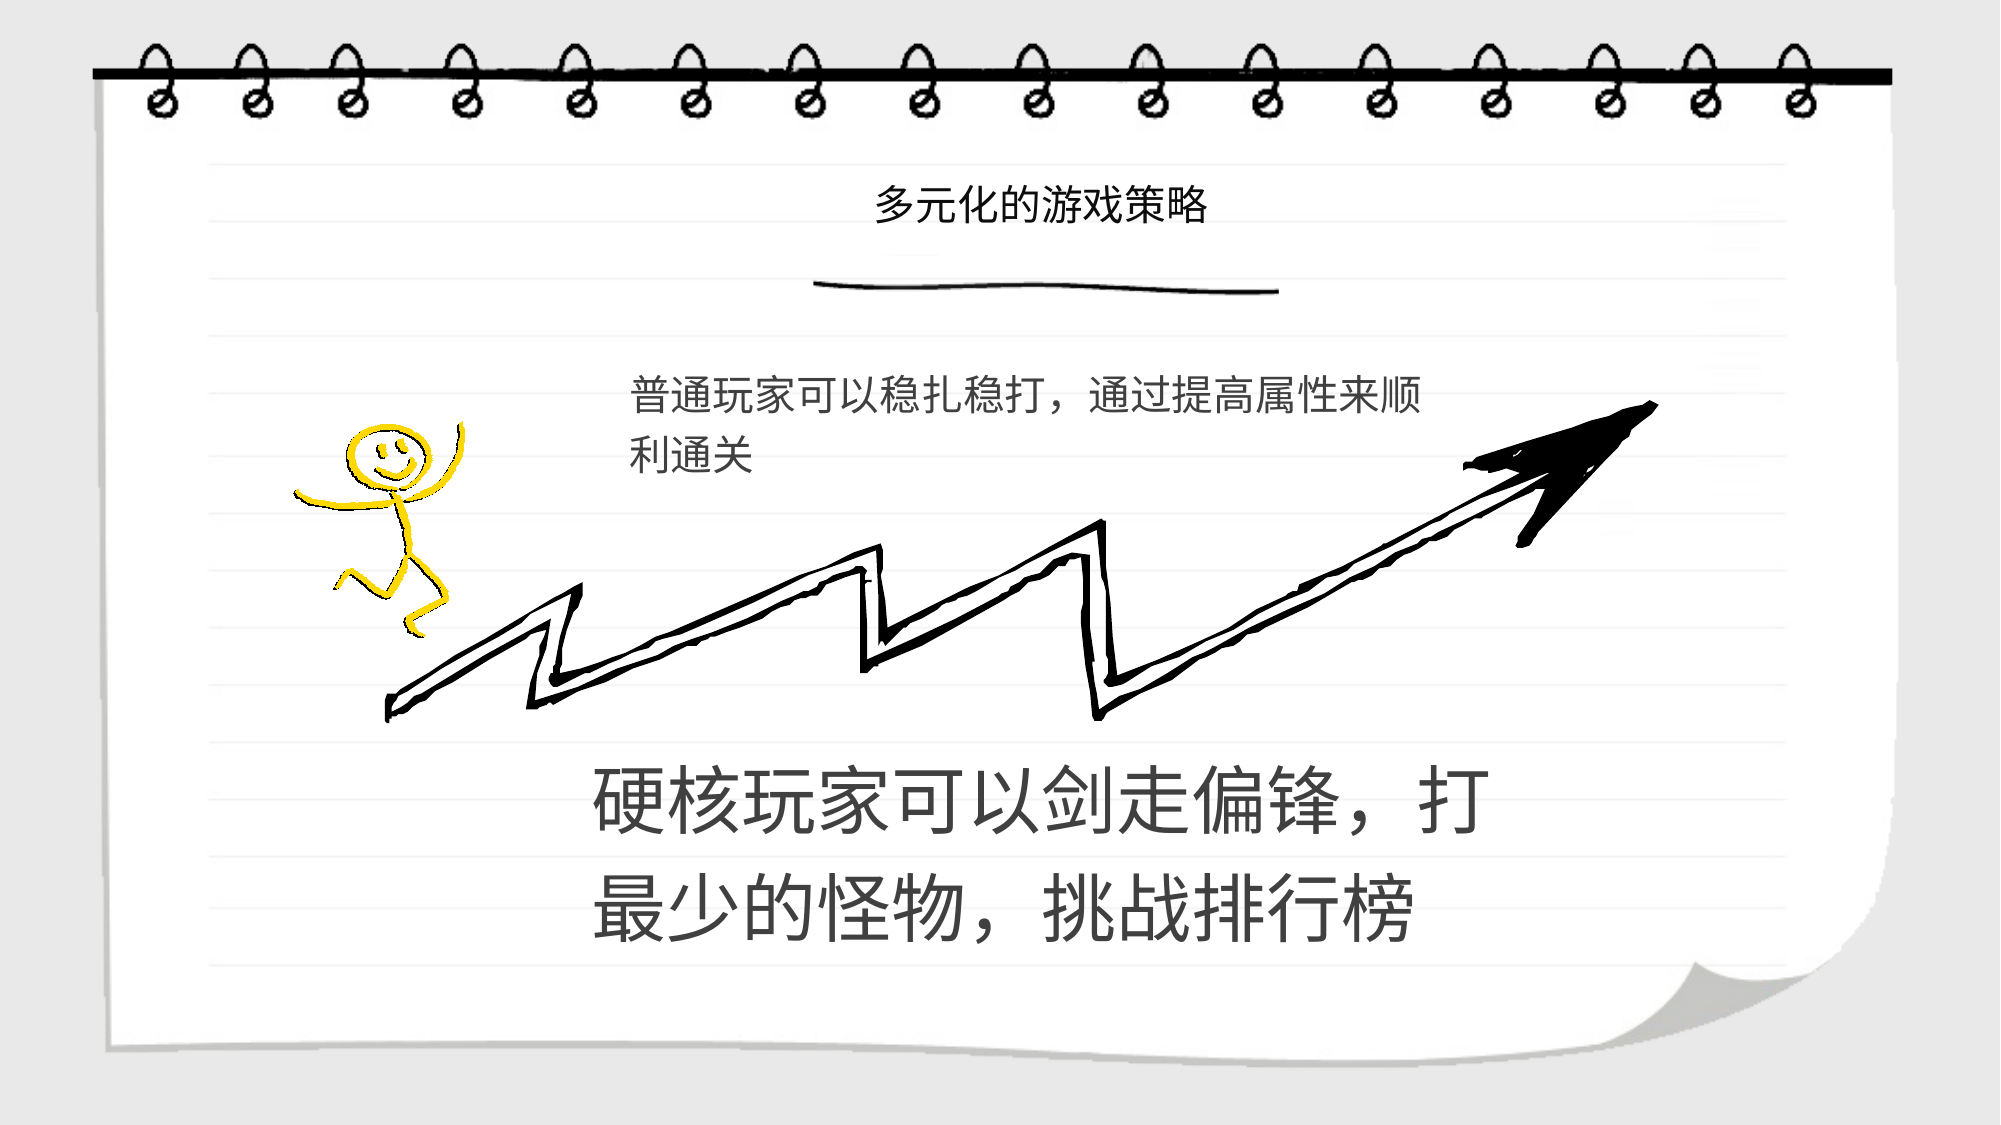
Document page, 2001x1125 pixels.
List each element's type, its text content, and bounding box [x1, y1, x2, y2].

text_box 硬核玩家可以剑走偏锋，打最少的怪物，挑战排行榜 [576, 728, 1577, 959]
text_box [813, 171, 1279, 314]
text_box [295, 421, 465, 637]
picture [49, 17, 1935, 1106]
text_box [384, 400, 1659, 724]
text_box 普通玩家可以稳扎稳打，通过提高属性来顺利通关 [624, 354, 1468, 484]
